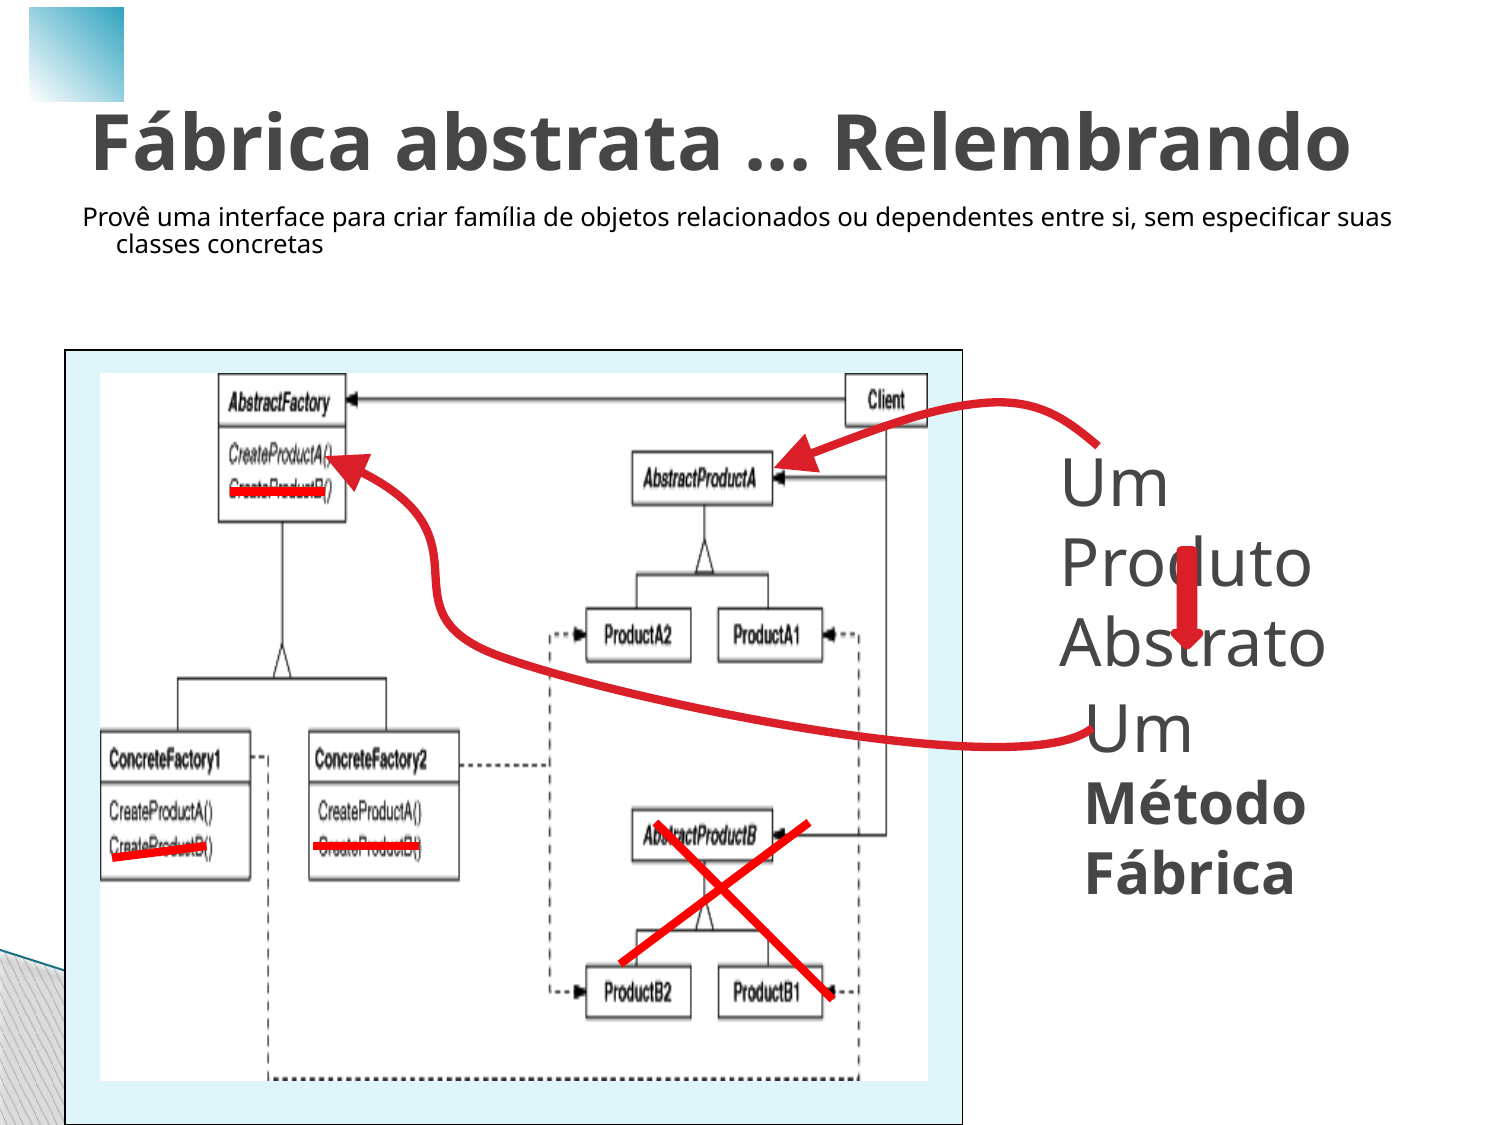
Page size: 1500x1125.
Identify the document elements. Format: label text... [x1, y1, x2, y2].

text_box [64, 349, 963, 1125]
title Fábrica abstrata ... Relembrando [75, 45, 1425, 233]
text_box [619, 822, 810, 965]
text_box [1170, 546, 1204, 650]
picture [100, 373, 928, 1082]
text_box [655, 822, 833, 1000]
text_box Um Produto Abstrato [1045, 432, 1377, 688]
list Provê uma interface para criar família de objetos relacionados ou dependentes entre si, sem especificar suas classes concretas [53, 196, 1469, 268]
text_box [111, 845, 207, 858]
text_box Um Método Fábrica [1068, 678, 1400, 914]
text_box [933, 401, 1099, 458]
text_box [933, 671, 1093, 748]
